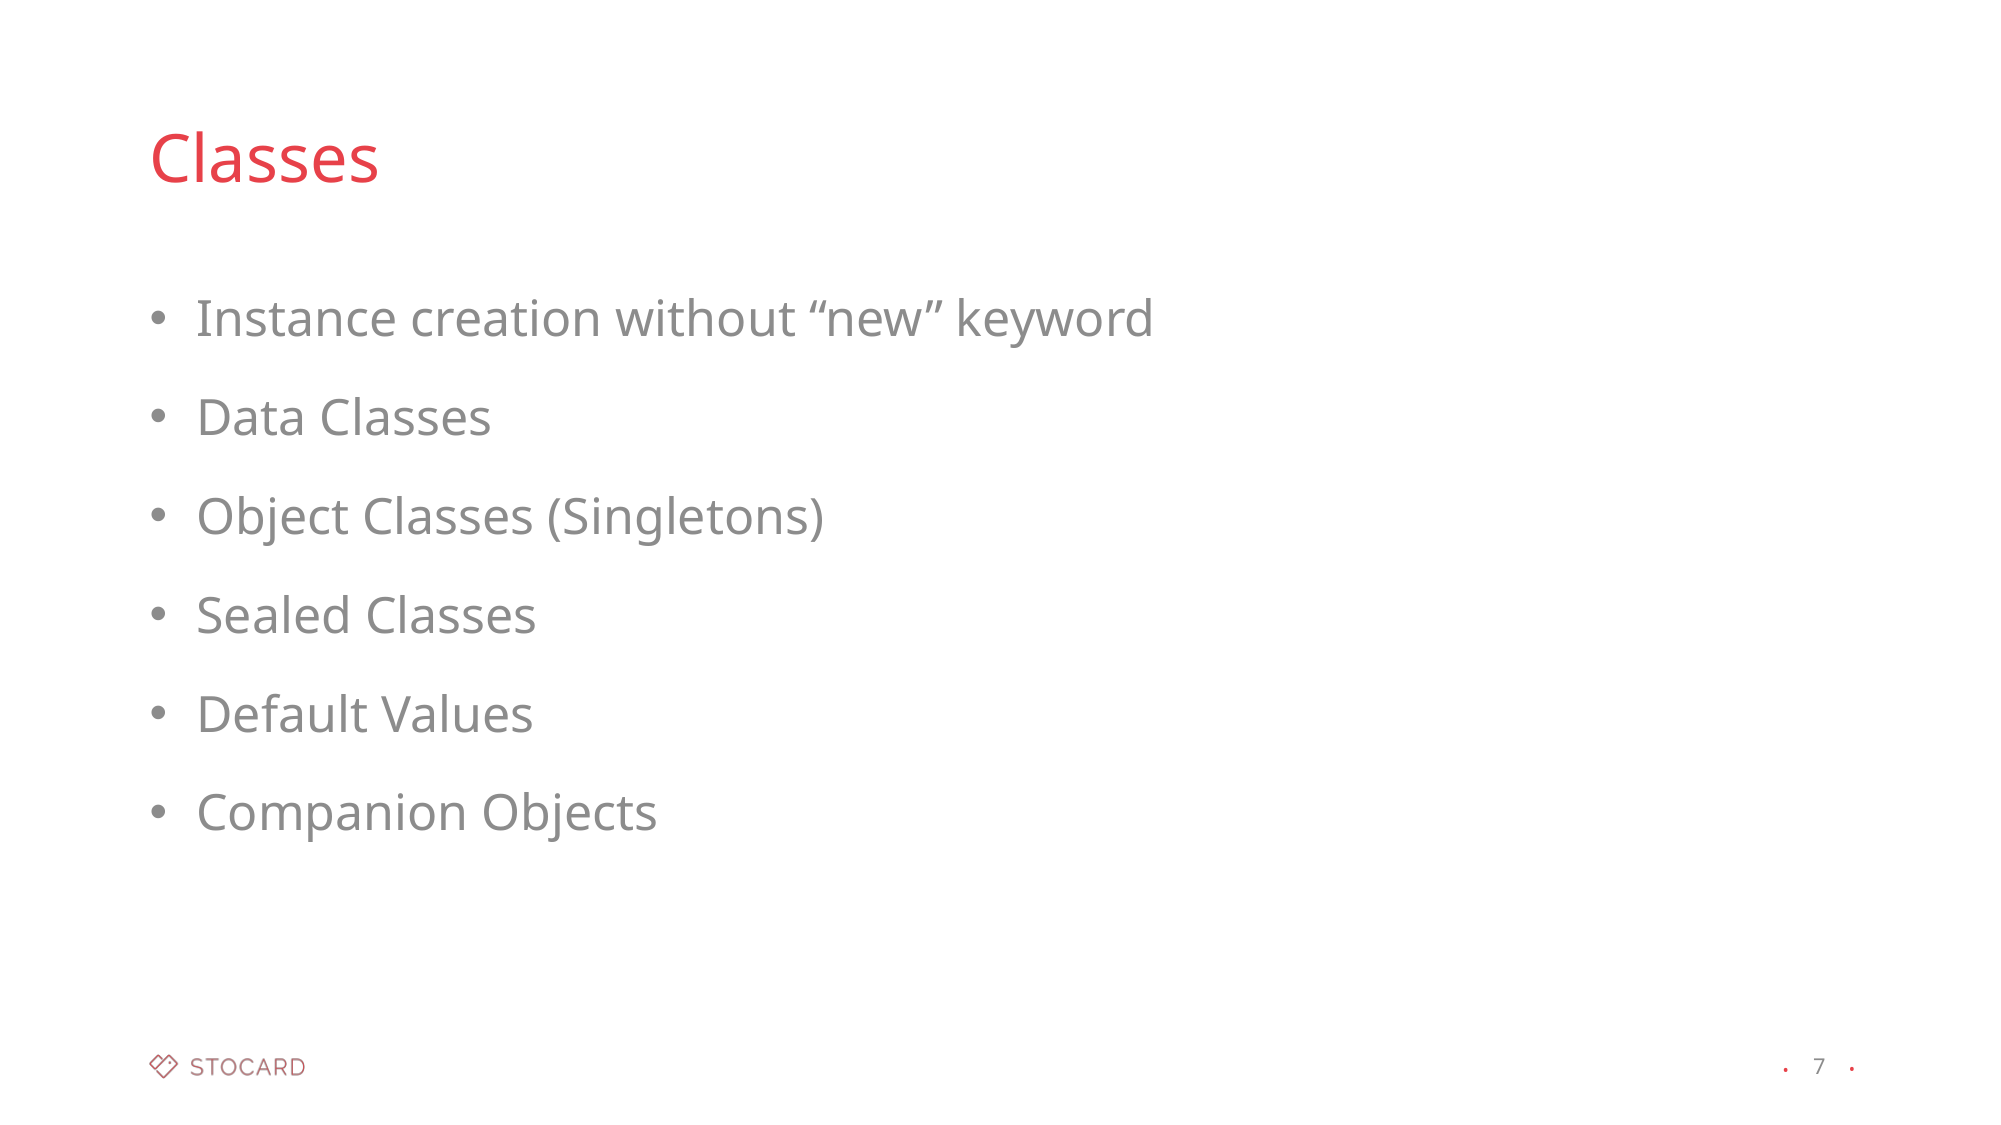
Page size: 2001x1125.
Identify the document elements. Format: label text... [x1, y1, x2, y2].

picture [149, 1054, 305, 1079]
list Classes [149, 92, 1851, 171]
list Instance creation without “new” keyword Data Classes Object Classes (Singletons) Sealed Classes Default Values Companion Objects [149, 268, 1851, 1013]
